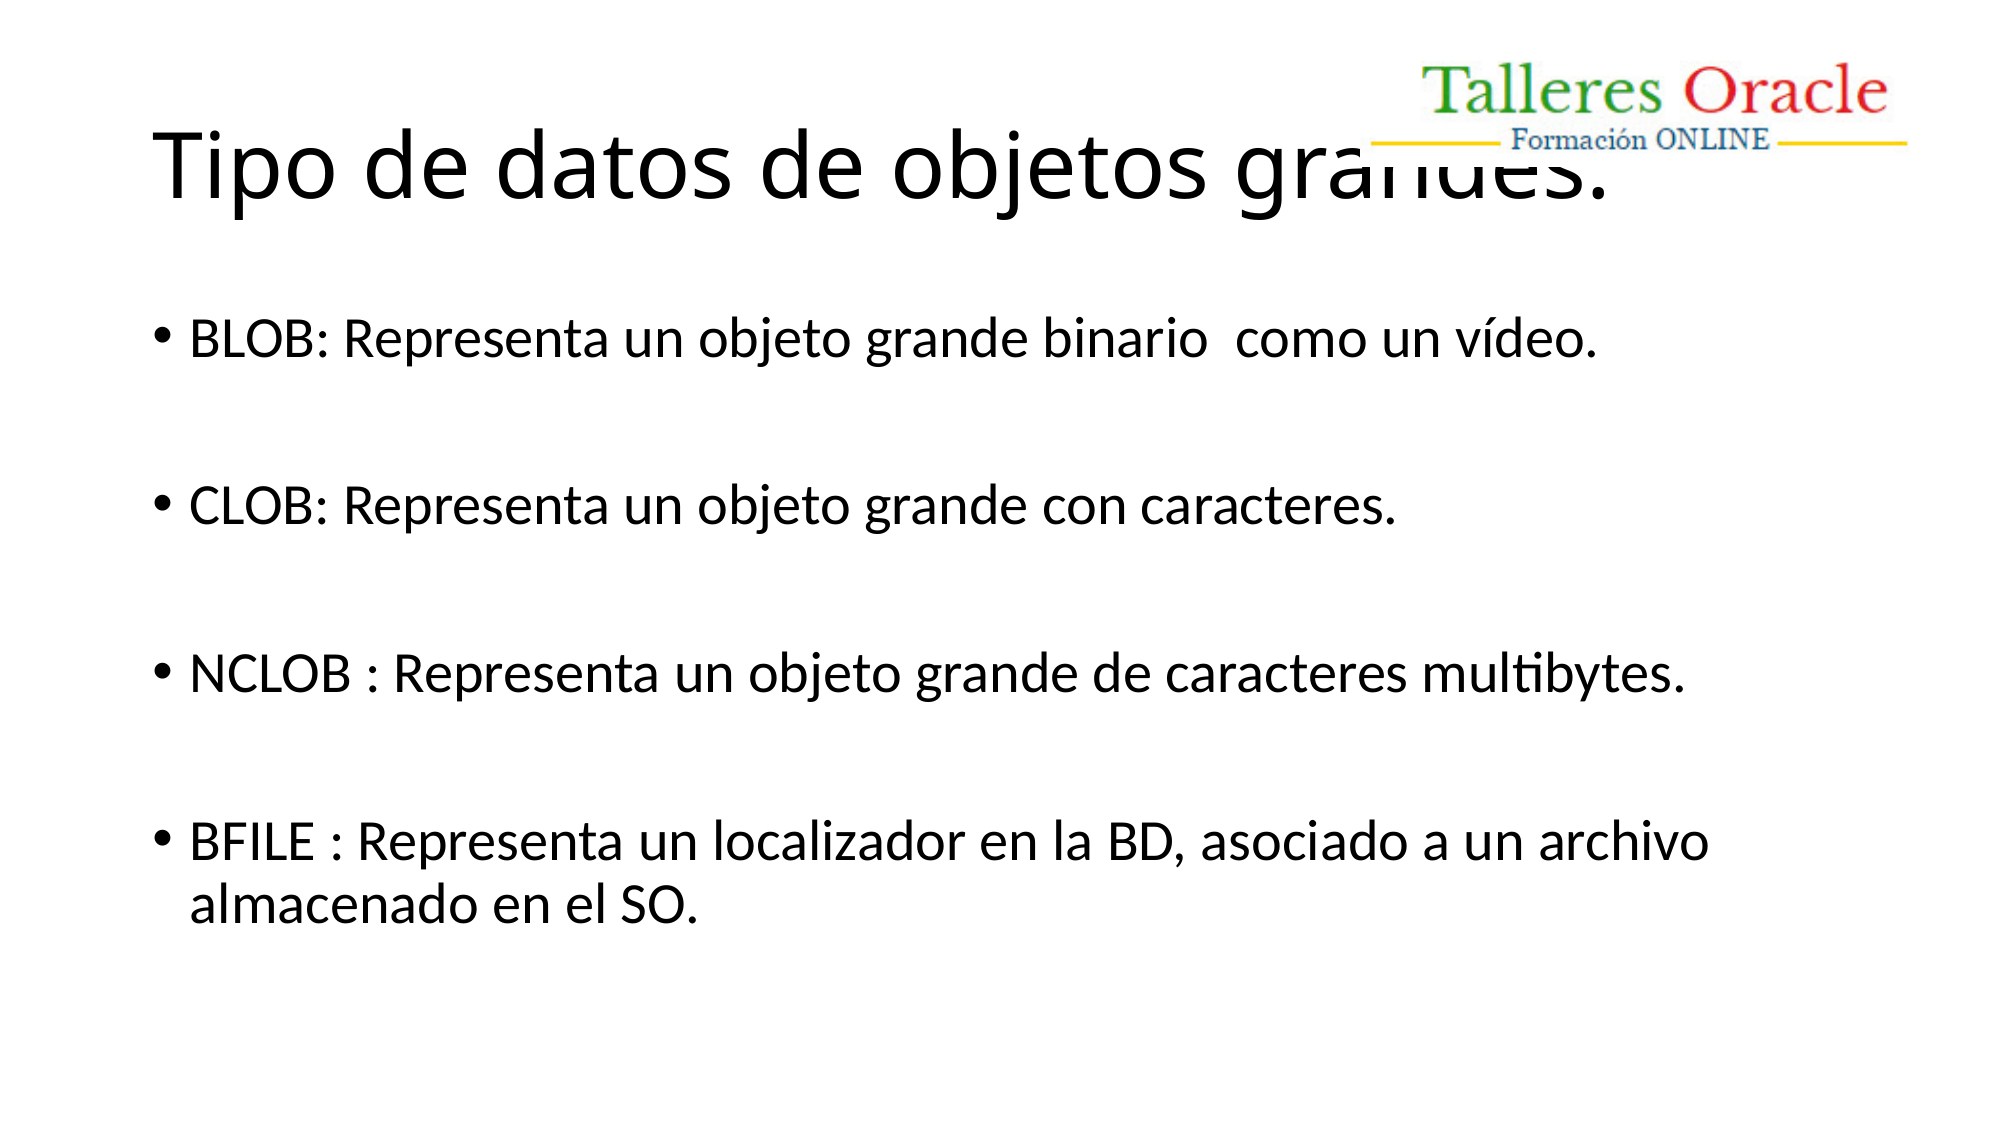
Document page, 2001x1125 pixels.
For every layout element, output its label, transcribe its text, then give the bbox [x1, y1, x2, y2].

picture [1360, 46, 1923, 167]
title Tipo de datos de objetos grandes: [137, 59, 1863, 278]
list BLOB: Representa un objeto grande binario como un vídeo. CLOB: Representa un objeto grande con caracteres. NCLOB : Representa un objeto grande de caracteres multibytes. BFILE : Representa un localizador en la BD, asociado a un archivo almacenado en el SO. [137, 299, 1863, 1014]
